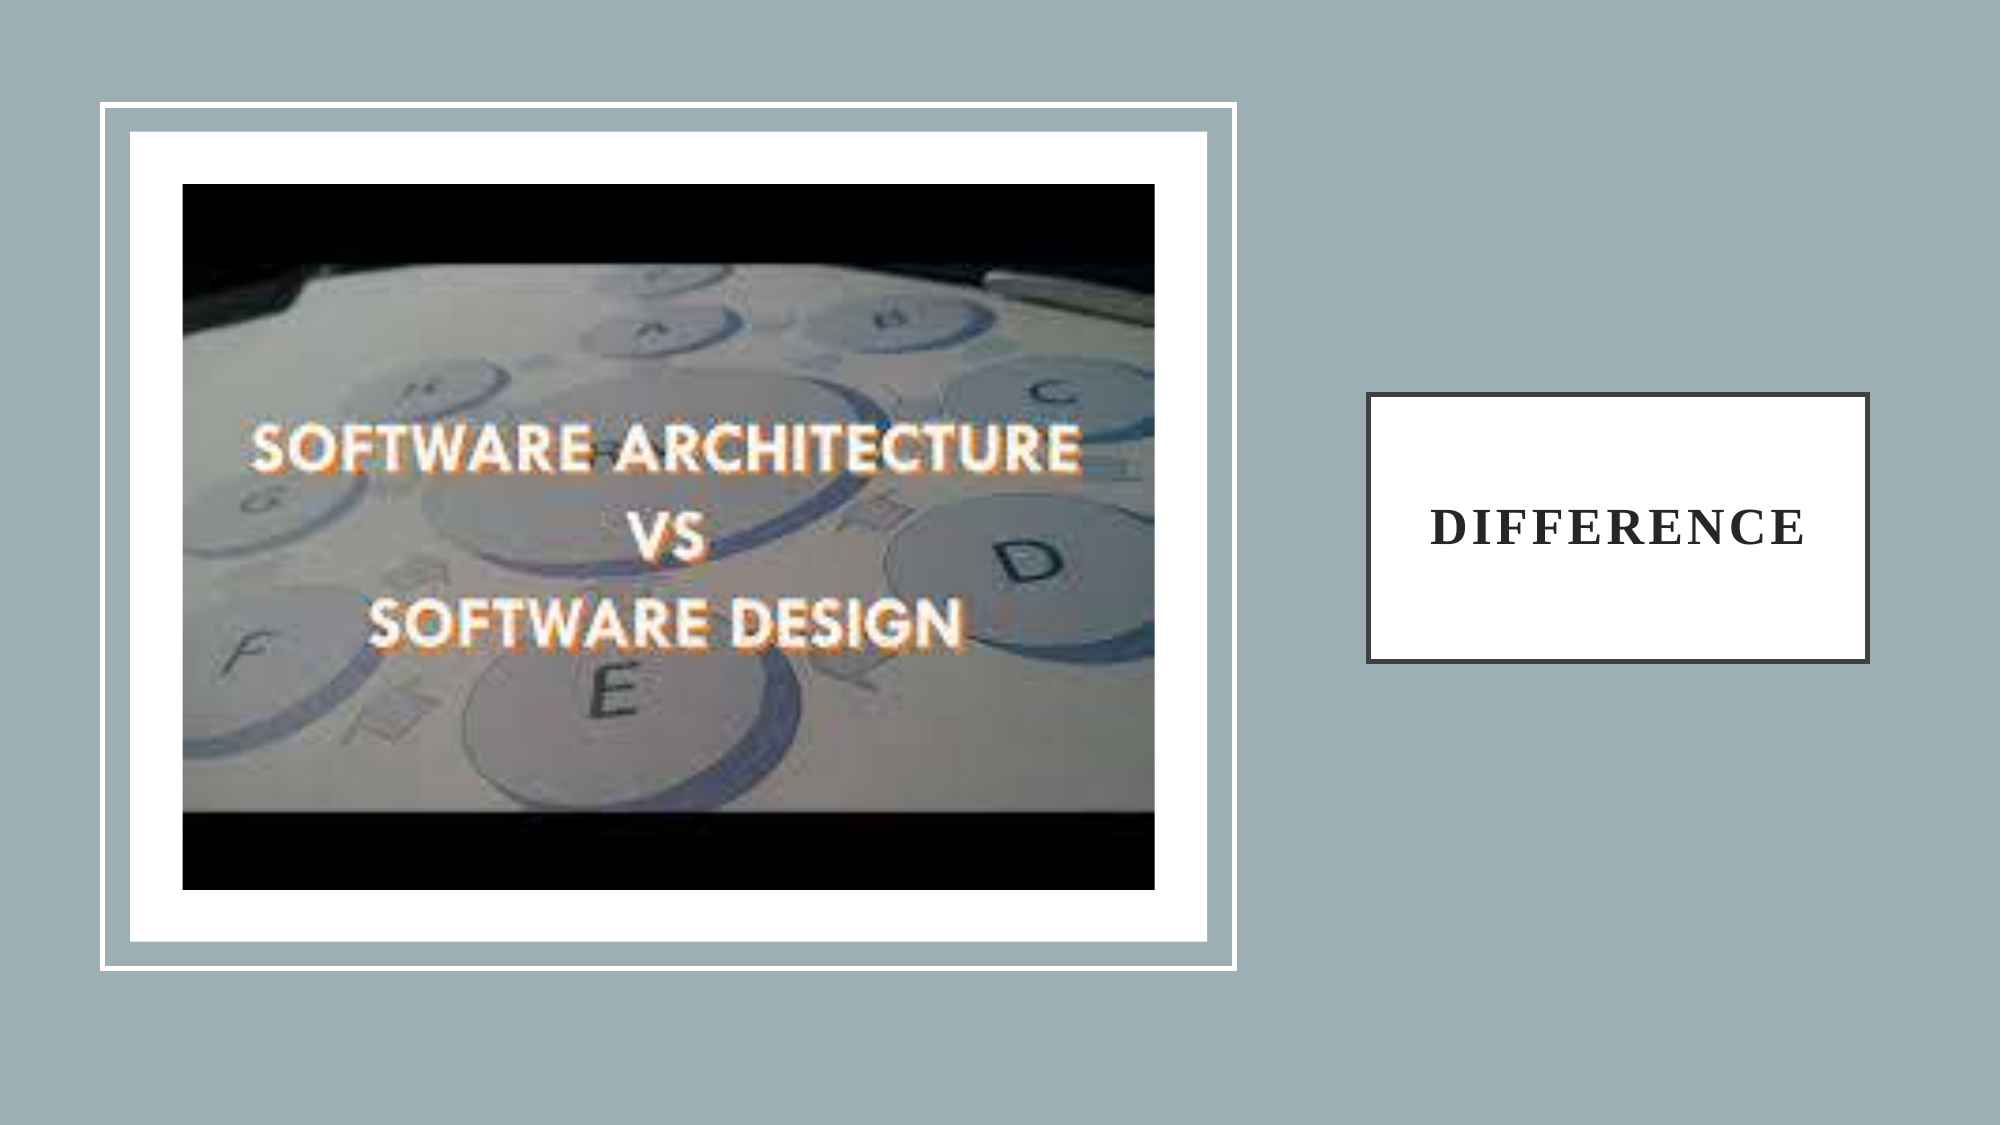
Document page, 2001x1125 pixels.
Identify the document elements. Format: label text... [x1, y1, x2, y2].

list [182, 184, 1155, 890]
text_box [129, 131, 1208, 943]
text_box [102, 104, 1235, 969]
title Difference [1366, 392, 1870, 664]
